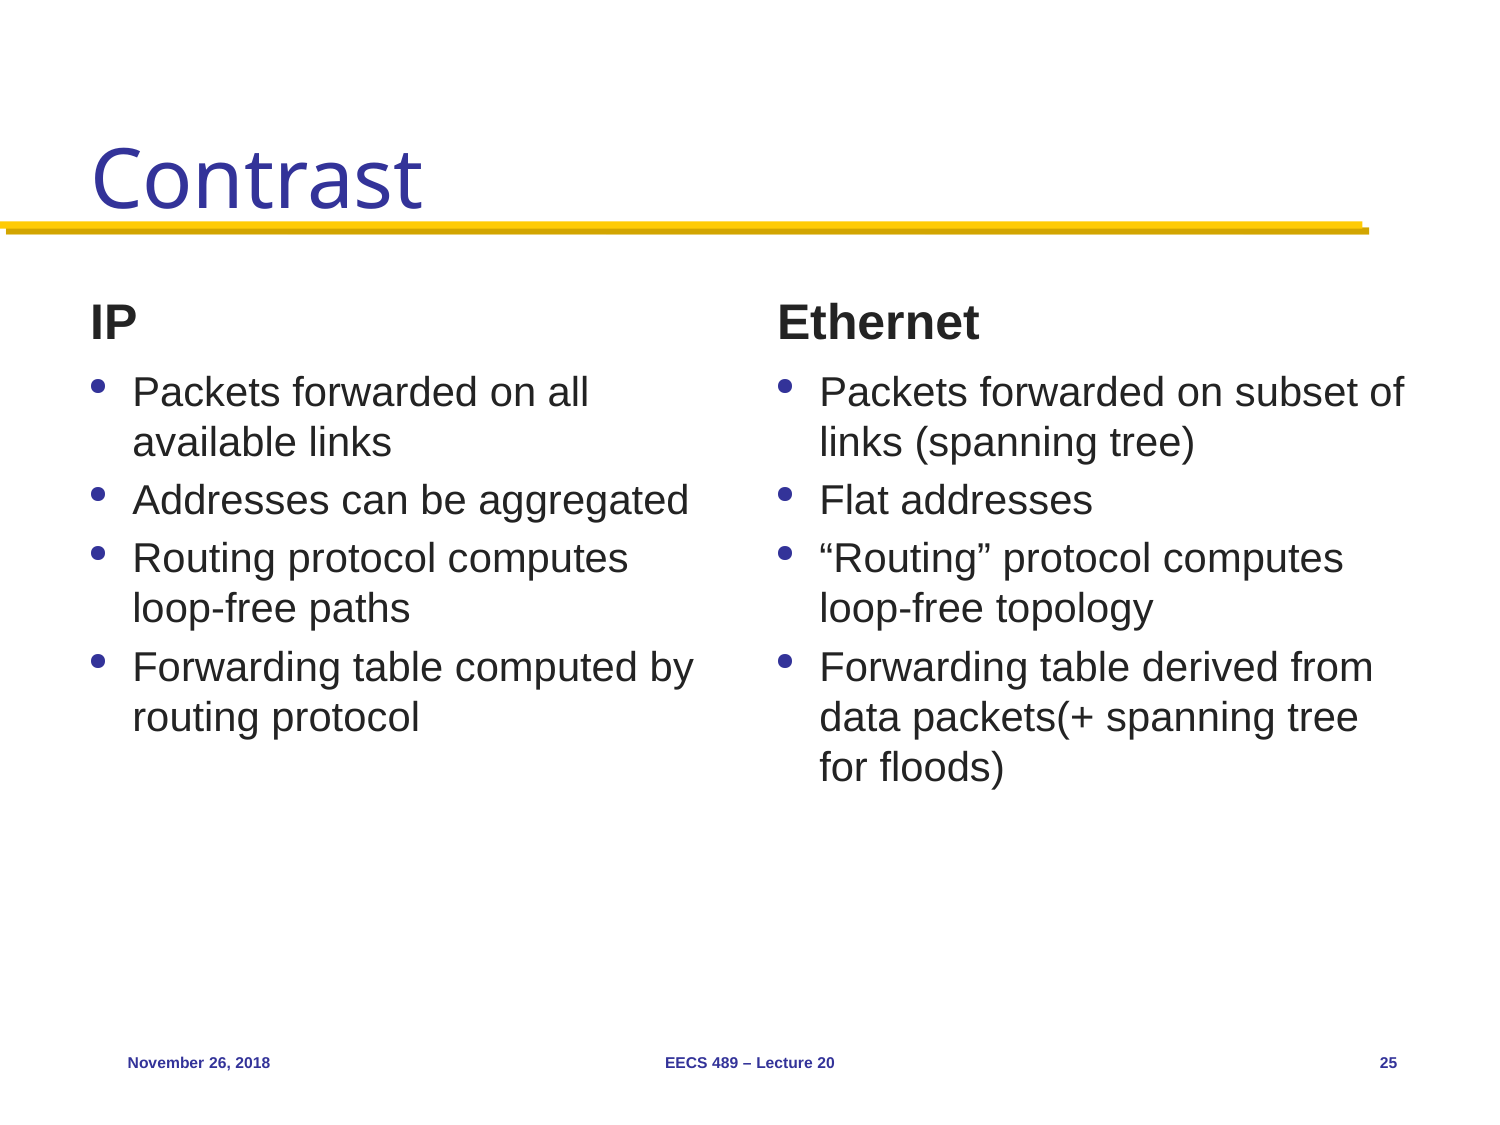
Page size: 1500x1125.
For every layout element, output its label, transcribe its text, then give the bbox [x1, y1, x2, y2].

slide_number 25 [1312, 1024, 1413, 1101]
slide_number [112, 1024, 426, 1101]
list Ethernet [761, 251, 1425, 356]
list IP [75, 251, 738, 356]
title Contrast [74, 44, 1426, 233]
list Packets forwarded on all available links Addresses can be aggregated Routing protocol computes loop-free paths Forwarding table computed by routing protocol [75, 356, 738, 1005]
footer EECS 489 – Lecture 20 [512, 1024, 988, 1101]
list Packets forwarded on subset of links (spanning tree) Flat addresses “Routing” protocol computes loop-free topology Forwarding table derived from data packets(+ spanning tree for floods) [761, 356, 1425, 1005]
